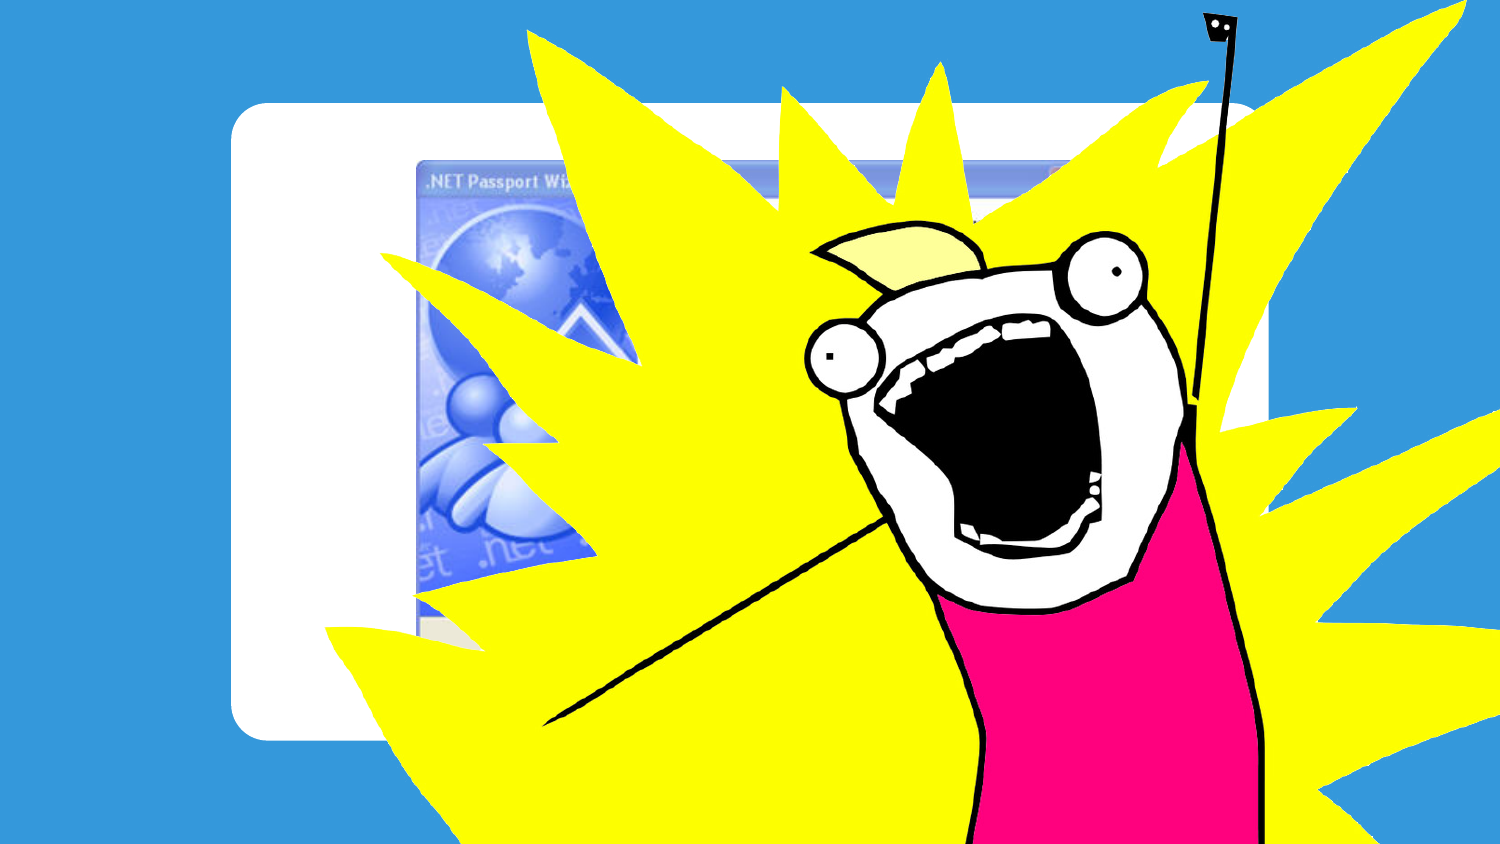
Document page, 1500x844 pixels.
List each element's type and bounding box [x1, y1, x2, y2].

text_box [229, 101, 318, 743]
picture [324, 0, 1500, 844]
